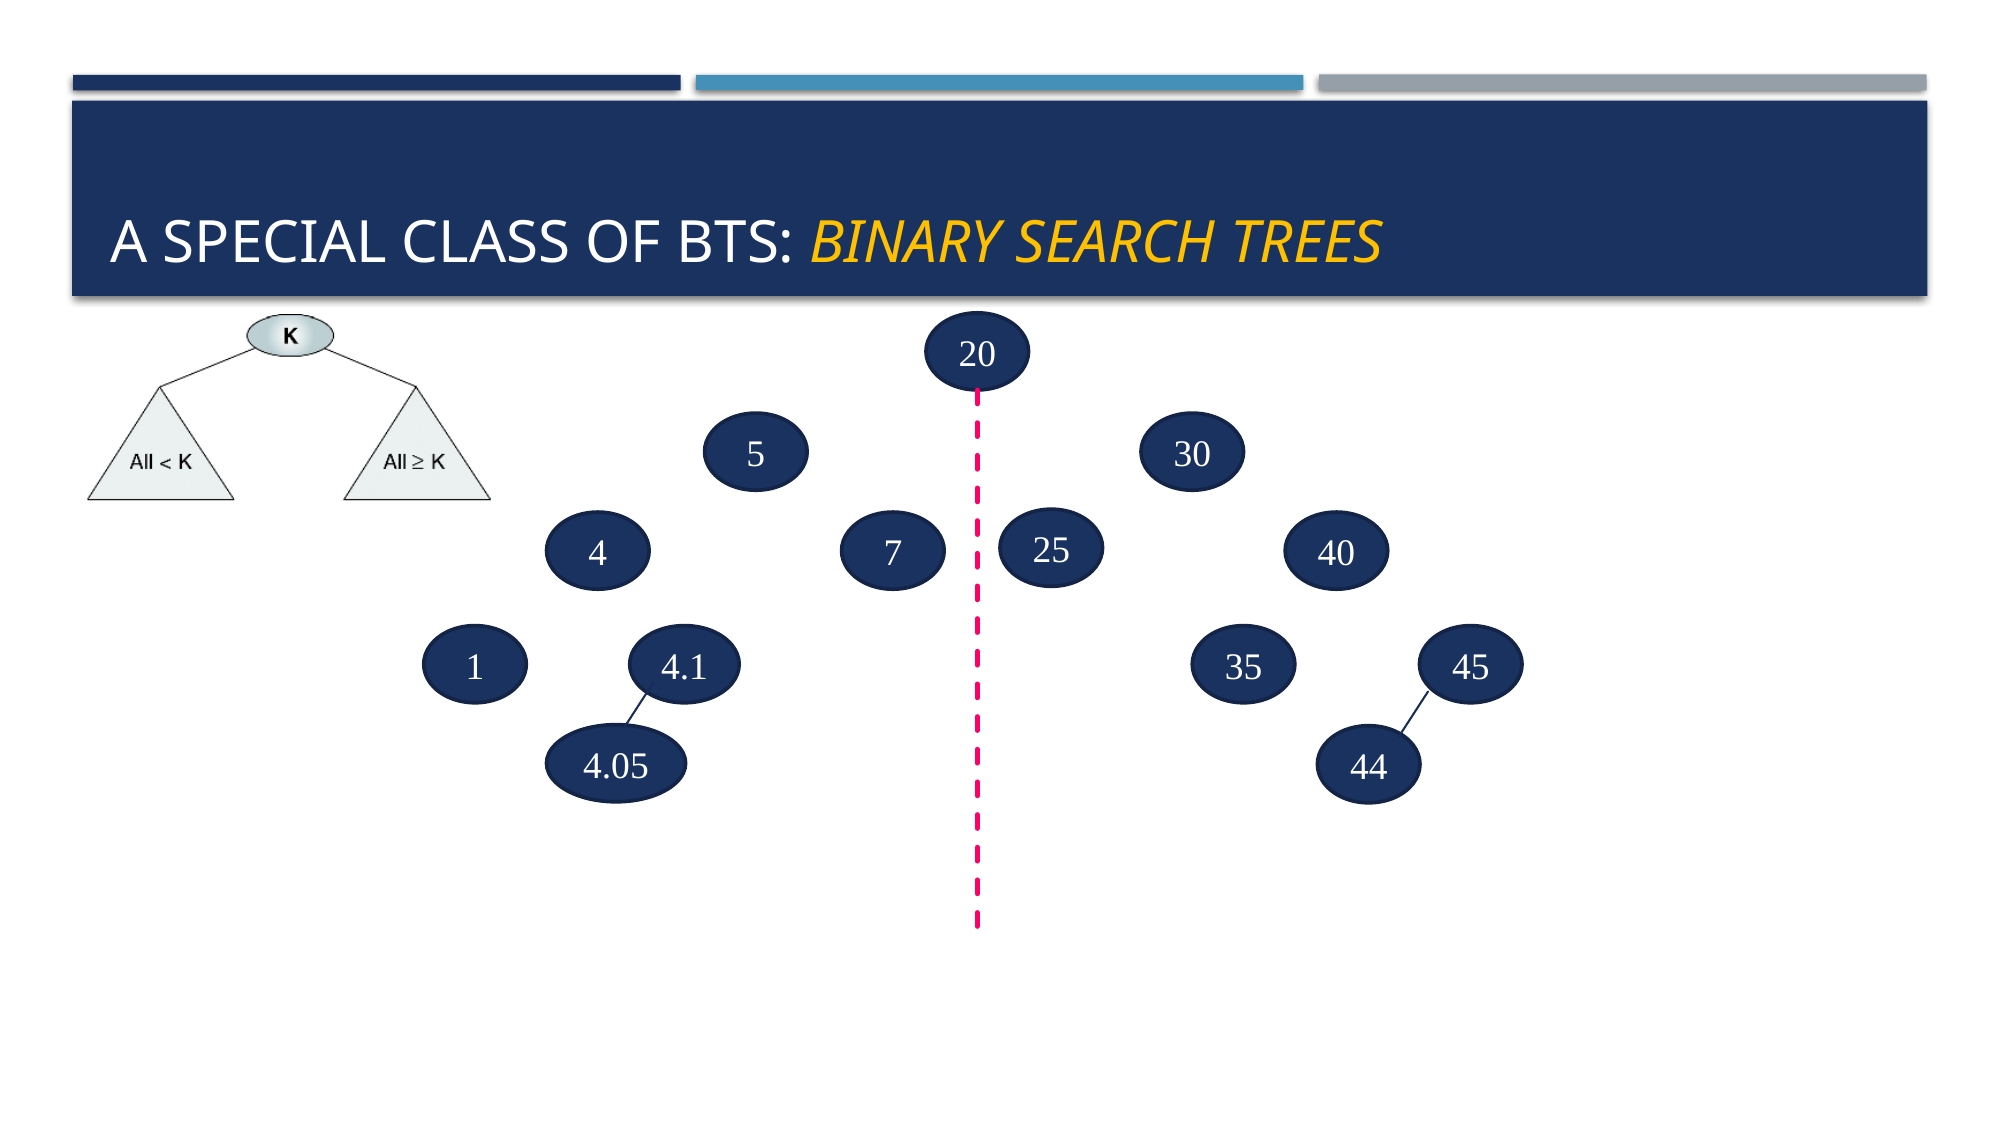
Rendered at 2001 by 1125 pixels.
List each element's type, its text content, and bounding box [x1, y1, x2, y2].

text_box 20 [924, 310, 1031, 392]
text_box 25 [998, 507, 1105, 589]
text_box 45 [1417, 623, 1524, 705]
text_box 44 [1315, 723, 1422, 805]
text_box 5 [702, 411, 809, 493]
text_box 40 [1283, 510, 1390, 592]
text_box 35 [1190, 623, 1297, 705]
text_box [1398, 690, 1429, 738]
text_box 4.1 [627, 623, 742, 705]
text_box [623, 682, 654, 729]
text_box 4.05 [544, 722, 688, 804]
text_box 4 [544, 510, 651, 592]
picture [44, 313, 531, 513]
text_box 30 [1139, 411, 1246, 493]
text_box 1 [421, 623, 529, 705]
text_box 7 [839, 510, 946, 592]
title A special class of bts: Binary search trees [95, 115, 1905, 282]
